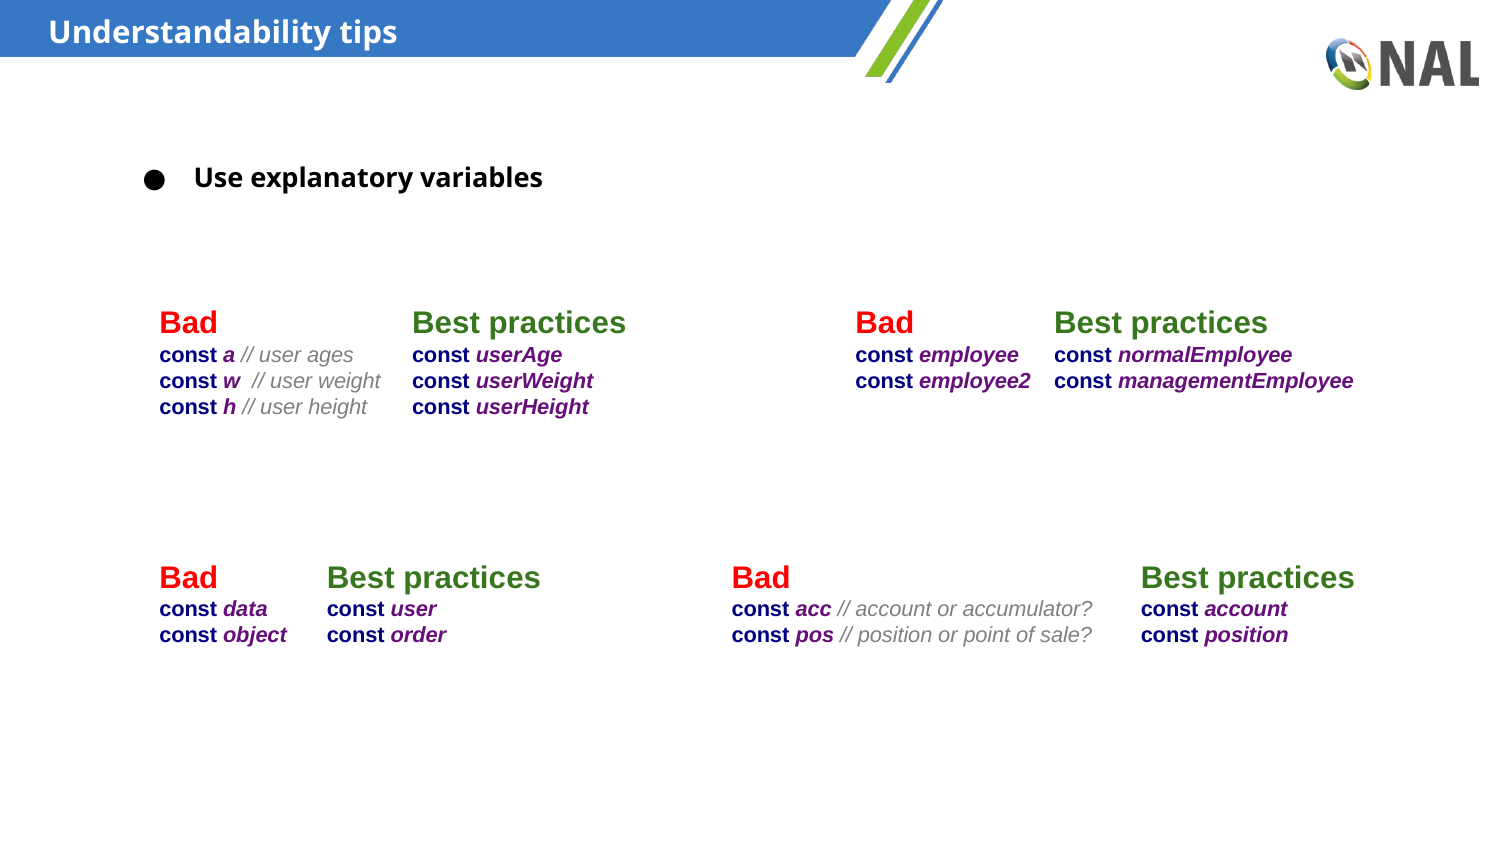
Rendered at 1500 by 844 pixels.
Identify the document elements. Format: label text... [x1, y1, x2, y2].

text_box Bad const employee const employee2 [840, 287, 1039, 398]
text_box Bad const data const object [144, 541, 311, 655]
text_box Best practices const userAge const userWeight const userHeight [397, 287, 905, 441]
text_box Best practices const account const position [1125, 541, 1500, 695]
text_box Bad const acc // account or accumulator? const pos // position or point of sale? [716, 541, 1125, 695]
text_box Bad const a // user ages const w // user weight const h // user height [144, 287, 397, 441]
picture [1326, 38, 1479, 90]
text_box Best practices const user const order [311, 541, 716, 655]
text_box Use explanatory variables [103, 145, 1397, 779]
text_box Best practices const normalEmployee const managementEmployee [1039, 287, 1500, 398]
picture [0, 0, 943, 83]
